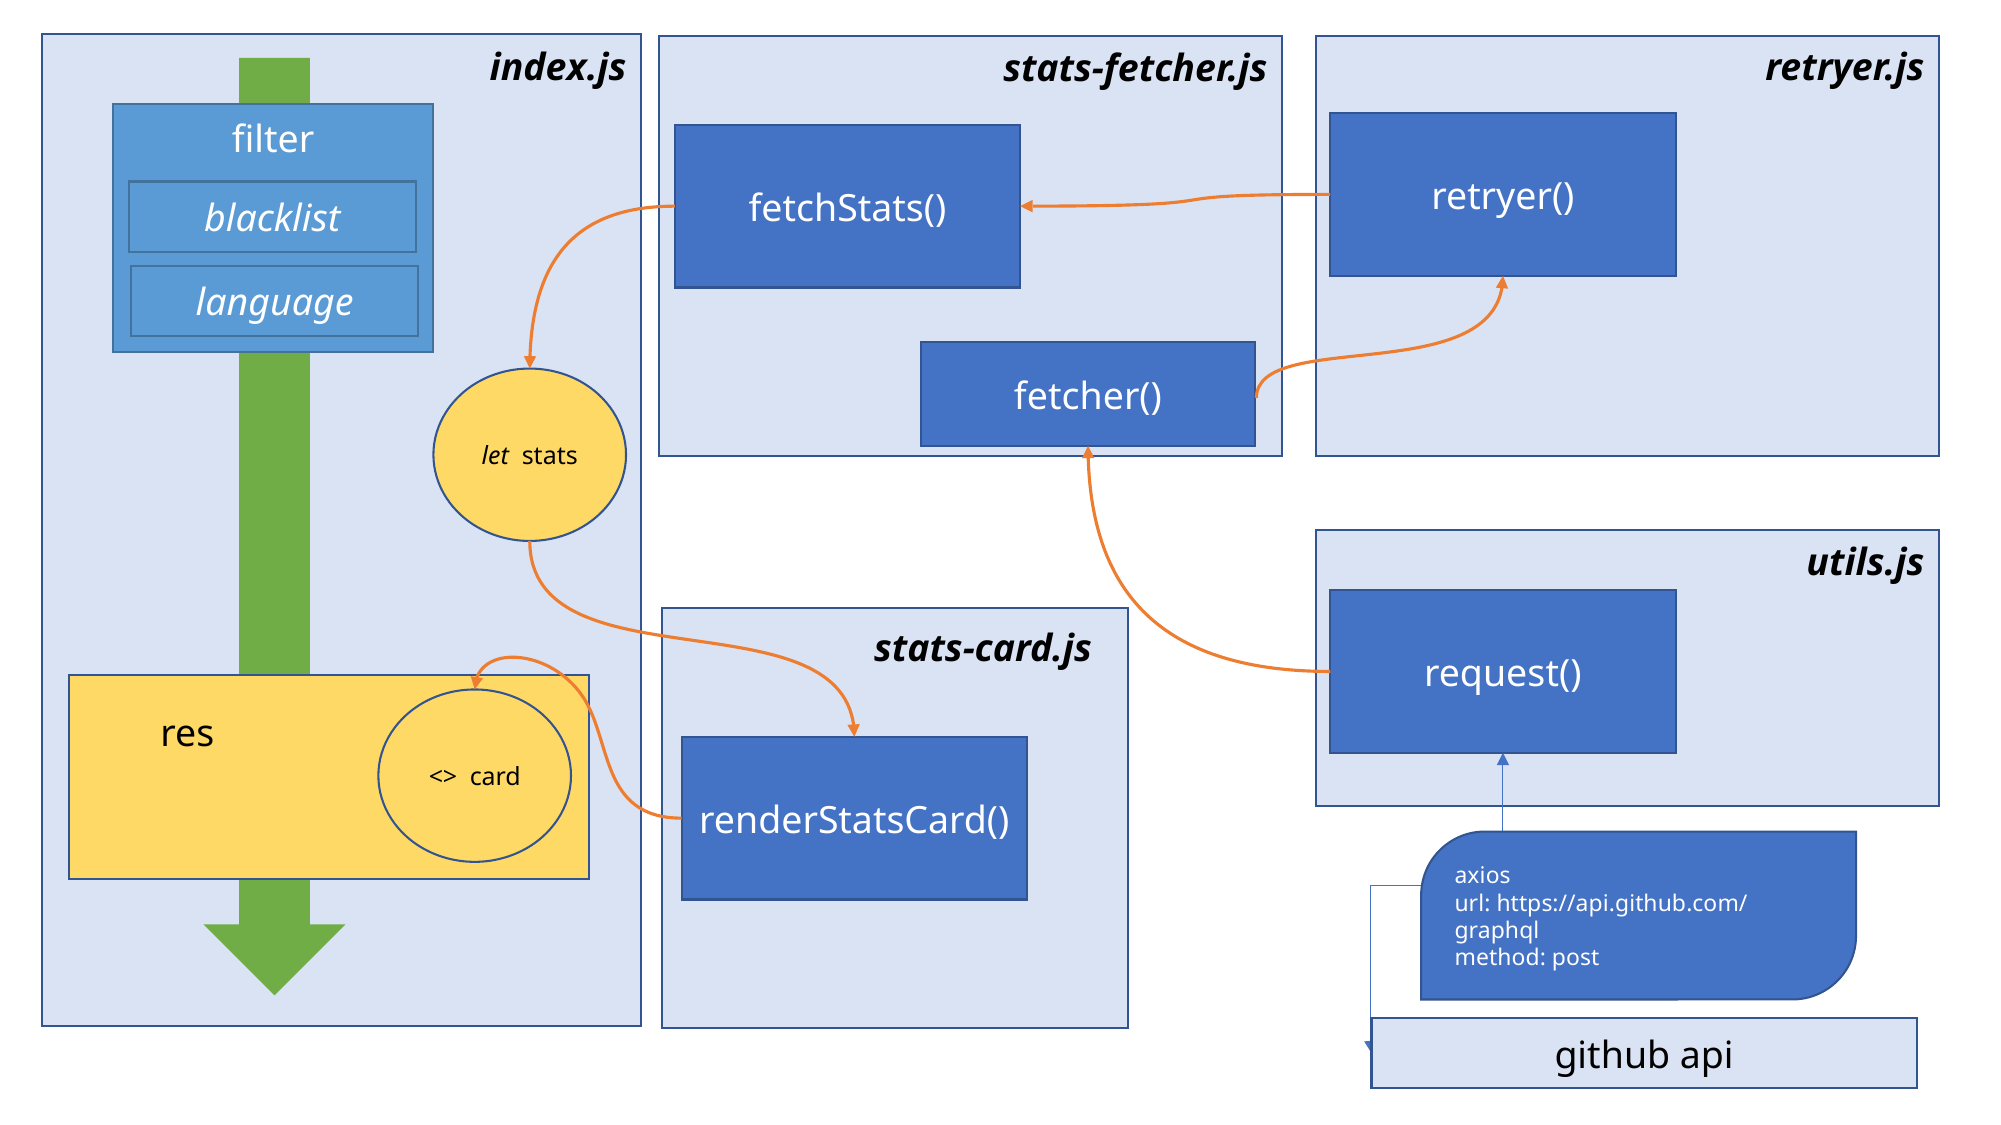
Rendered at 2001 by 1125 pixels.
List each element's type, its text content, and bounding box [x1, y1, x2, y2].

text_box retryer.js [1605, 35, 1940, 95]
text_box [474, 689, 682, 819]
text_box fetchStats() [674, 124, 1021, 289]
text_box <> card [377, 688, 560, 863]
text_box axios url: https://api.github.com/graphql method: post [1420, 830, 1858, 1001]
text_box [529, 206, 675, 369]
text_box [238, 353, 311, 674]
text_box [594, 476, 791, 802]
text_box [201, 880, 348, 997]
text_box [1088, 445, 1331, 672]
text_box [1331, 529, 1940, 589]
text_box request() [1329, 589, 1677, 754]
text_box language [130, 265, 419, 337]
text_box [1256, 275, 1503, 399]
text_box github api [1370, 1017, 1918, 1089]
text_box filter [112, 103, 434, 353]
text_box stats-fetcher.js [948, 36, 1283, 97]
text_box [791, 607, 1088, 616]
text_box blacklist [128, 180, 417, 253]
text_box [1503, 590, 1940, 807]
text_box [1020, 194, 1331, 207]
text_box [658, 35, 1283, 205]
text_box retryer() [1329, 112, 1677, 277]
text_box fetcher() [920, 341, 1256, 447]
text_box utils.js [1605, 530, 1940, 590]
text_box [661, 672, 1129, 1029]
text_box stats-card.js [791, 616, 1107, 677]
text_box [238, 56, 311, 103]
text_box [41, 33, 642, 1027]
text_box [658, 207, 1283, 457]
text_box [1315, 673, 1502, 807]
text_box renderStatsCard() [681, 736, 1028, 901]
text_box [1287, 837, 1588, 969]
text_box res . [68, 674, 590, 880]
text_box index.js [449, 35, 642, 95]
text_box let stats [432, 367, 628, 542]
text_box [1315, 35, 1940, 457]
